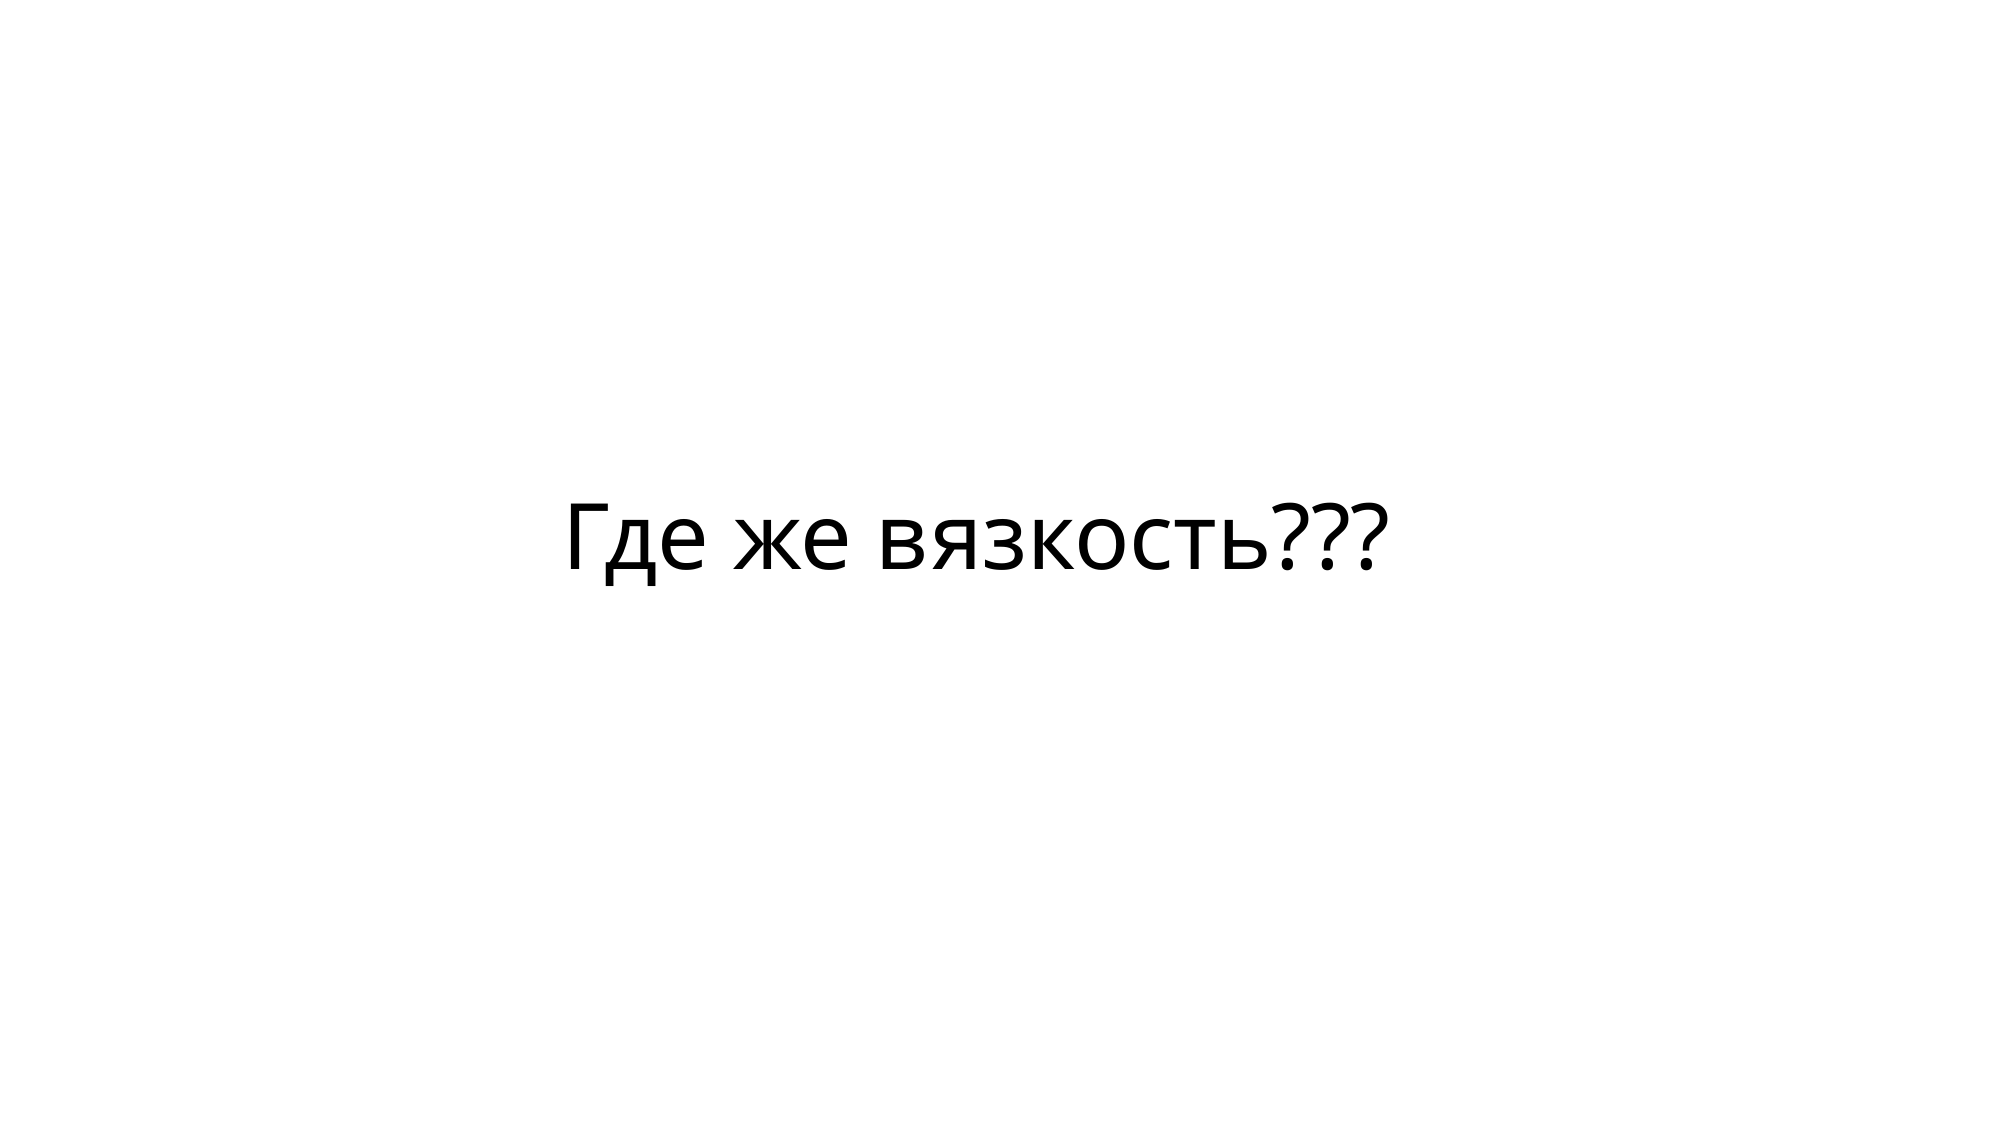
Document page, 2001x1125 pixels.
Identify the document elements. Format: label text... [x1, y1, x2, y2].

title Где же вязкость??? [114, 431, 1840, 649]
